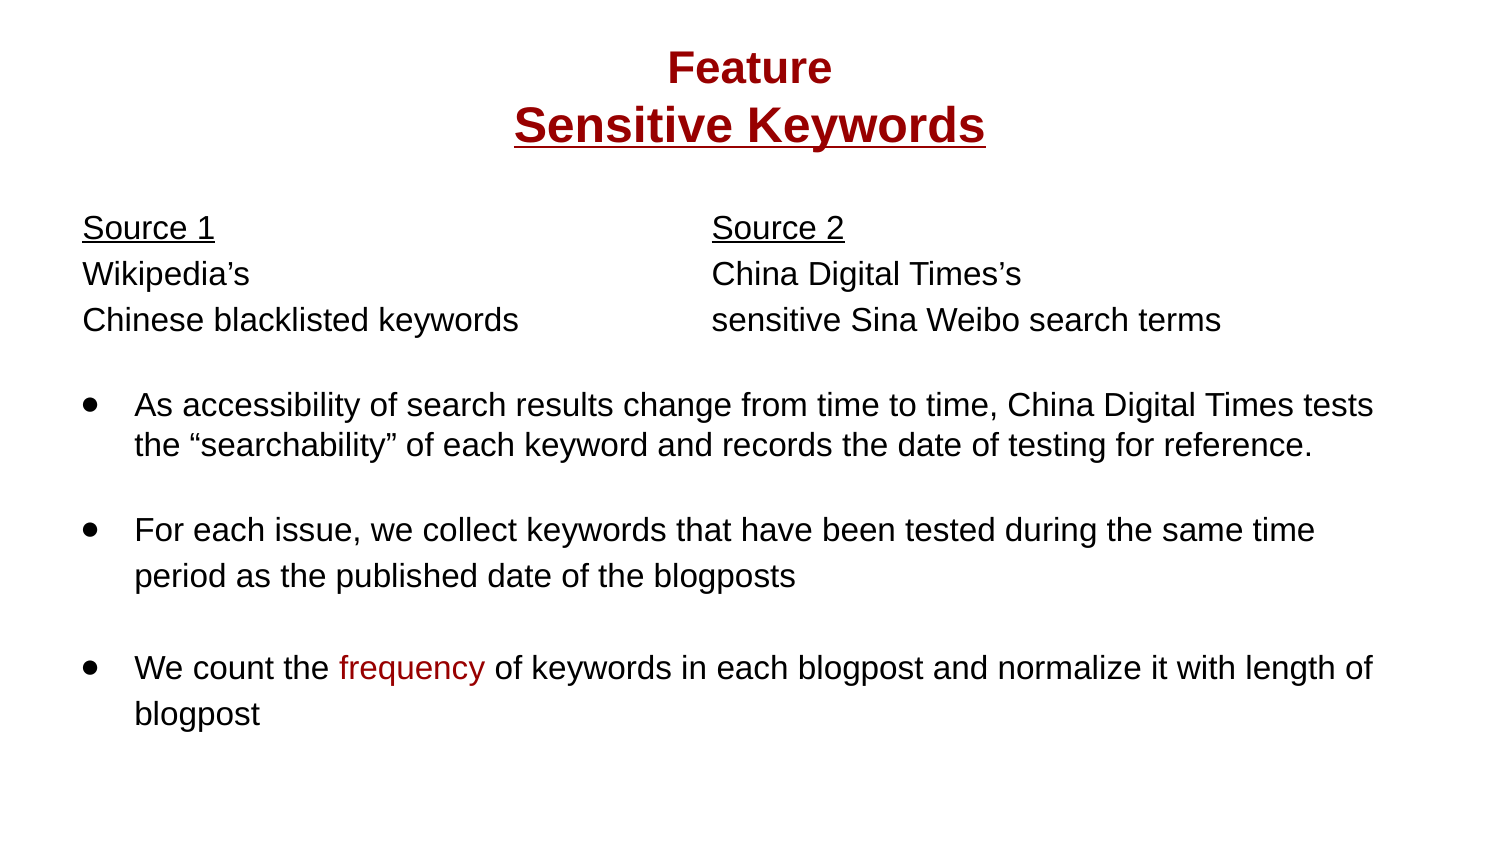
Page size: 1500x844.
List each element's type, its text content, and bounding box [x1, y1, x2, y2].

text_box Source 1 Wikipedia’s Chinese blacklisted keywords [67, 185, 654, 300]
title Feature Sensitive Keywords [51, 22, 1449, 117]
text_box As accessibility of search results change from time to time, China Digital Times tests the “searchability” of each keyword and records the date of testing for reference. For each issue, we collect keywords that have been tested during the same time period as the published date of the blogposts We count the frequency of keywords in each blogpost and normalize it with length of blogpost [44, 367, 1403, 844]
text_box Source 2 China Digital Times’s sensitive Sina Weibo search terms [696, 185, 1467, 300]
